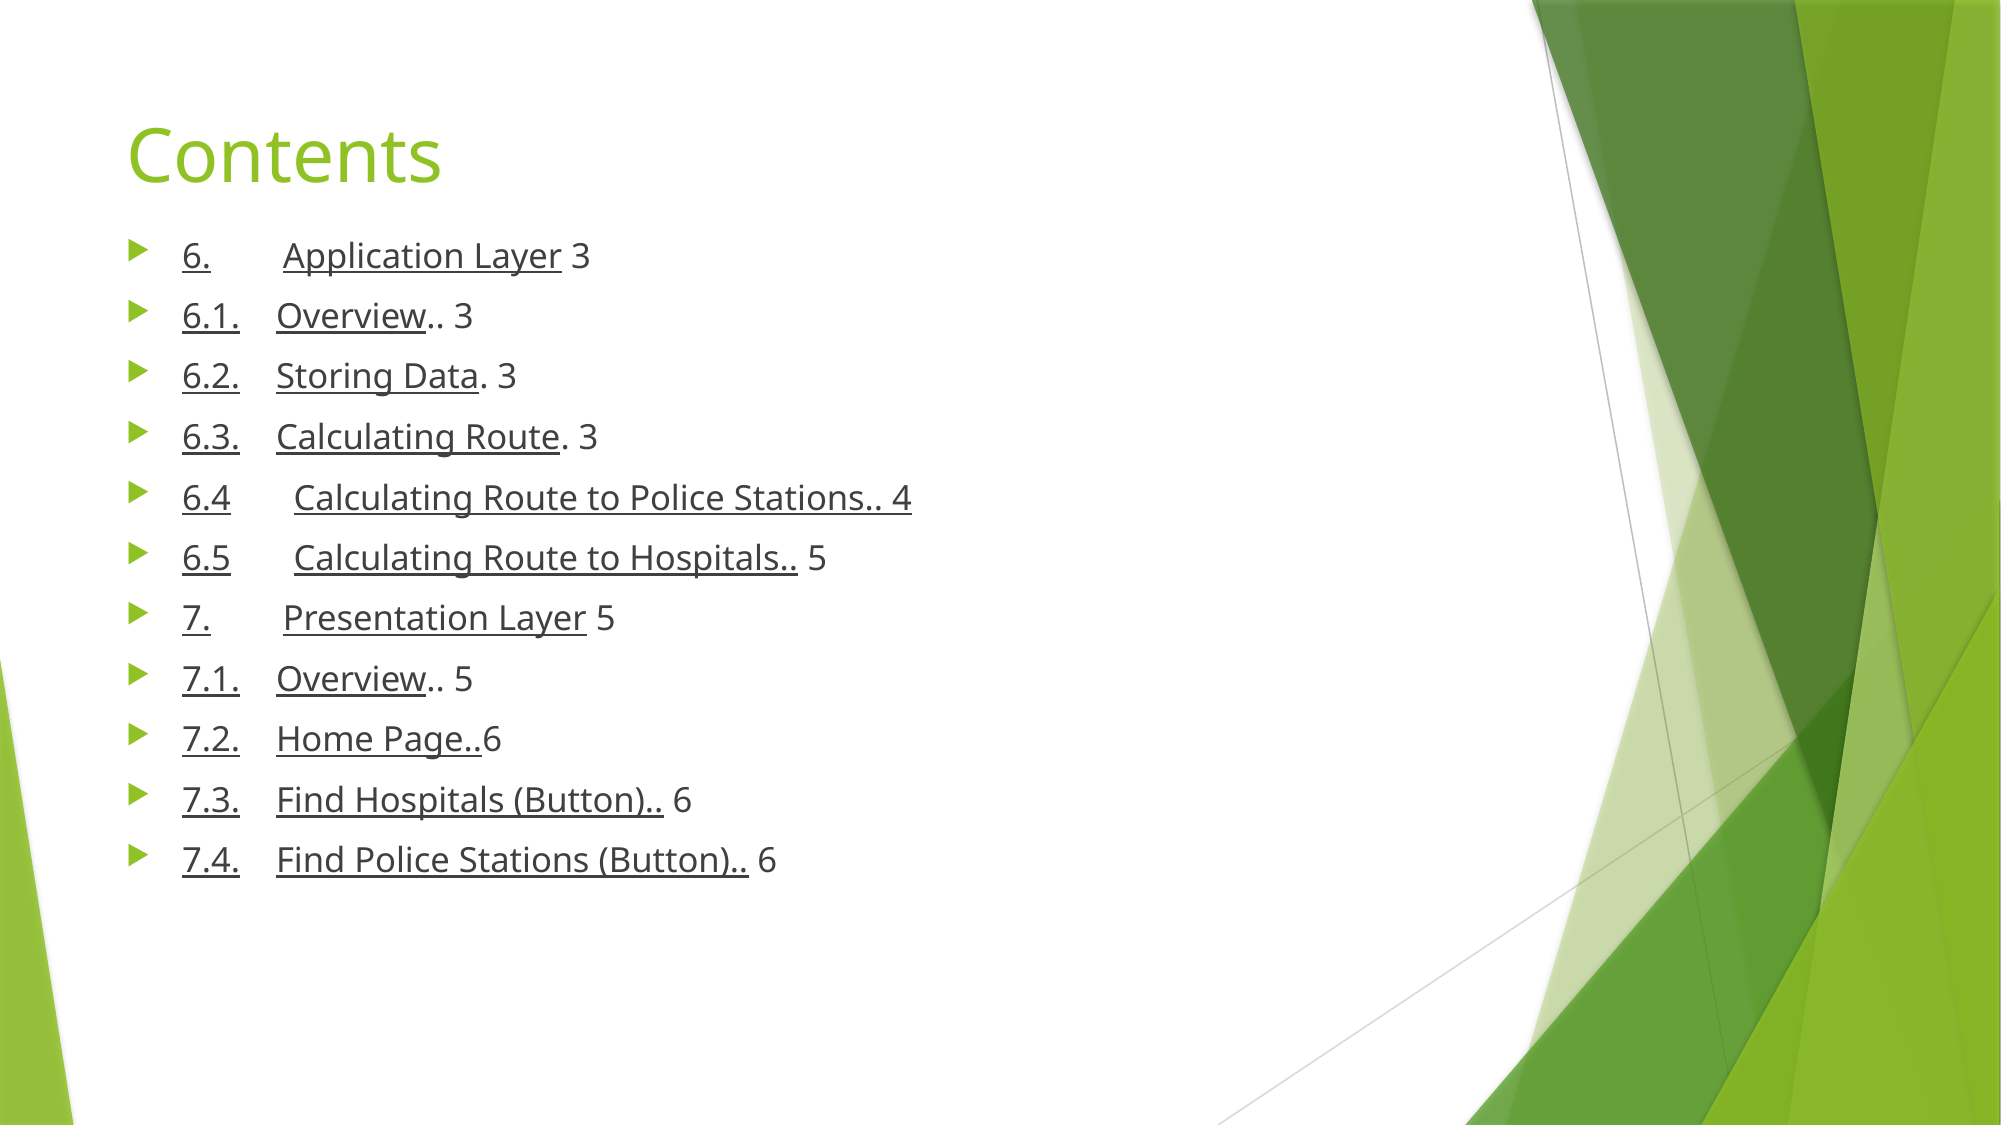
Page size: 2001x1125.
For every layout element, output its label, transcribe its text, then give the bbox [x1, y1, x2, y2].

title Contents [111, 99, 1522, 226]
list 6. Application Layer 3 6.1. Overview.. 3 6.2. Storing Data. 3 6.3. Calculating Route. 3 6.4 Calculating Route to Police Stations.. 4 6.5 Calculating Route to Hospitals.. 5 7. Presentation Layer 5 7.1. Overview.. 5 7.2. Home Page..6 7.3. Find Hospitals (Button).. 6 7.4. Find Police Stations (Button).. 6 [111, 226, 1522, 991]
